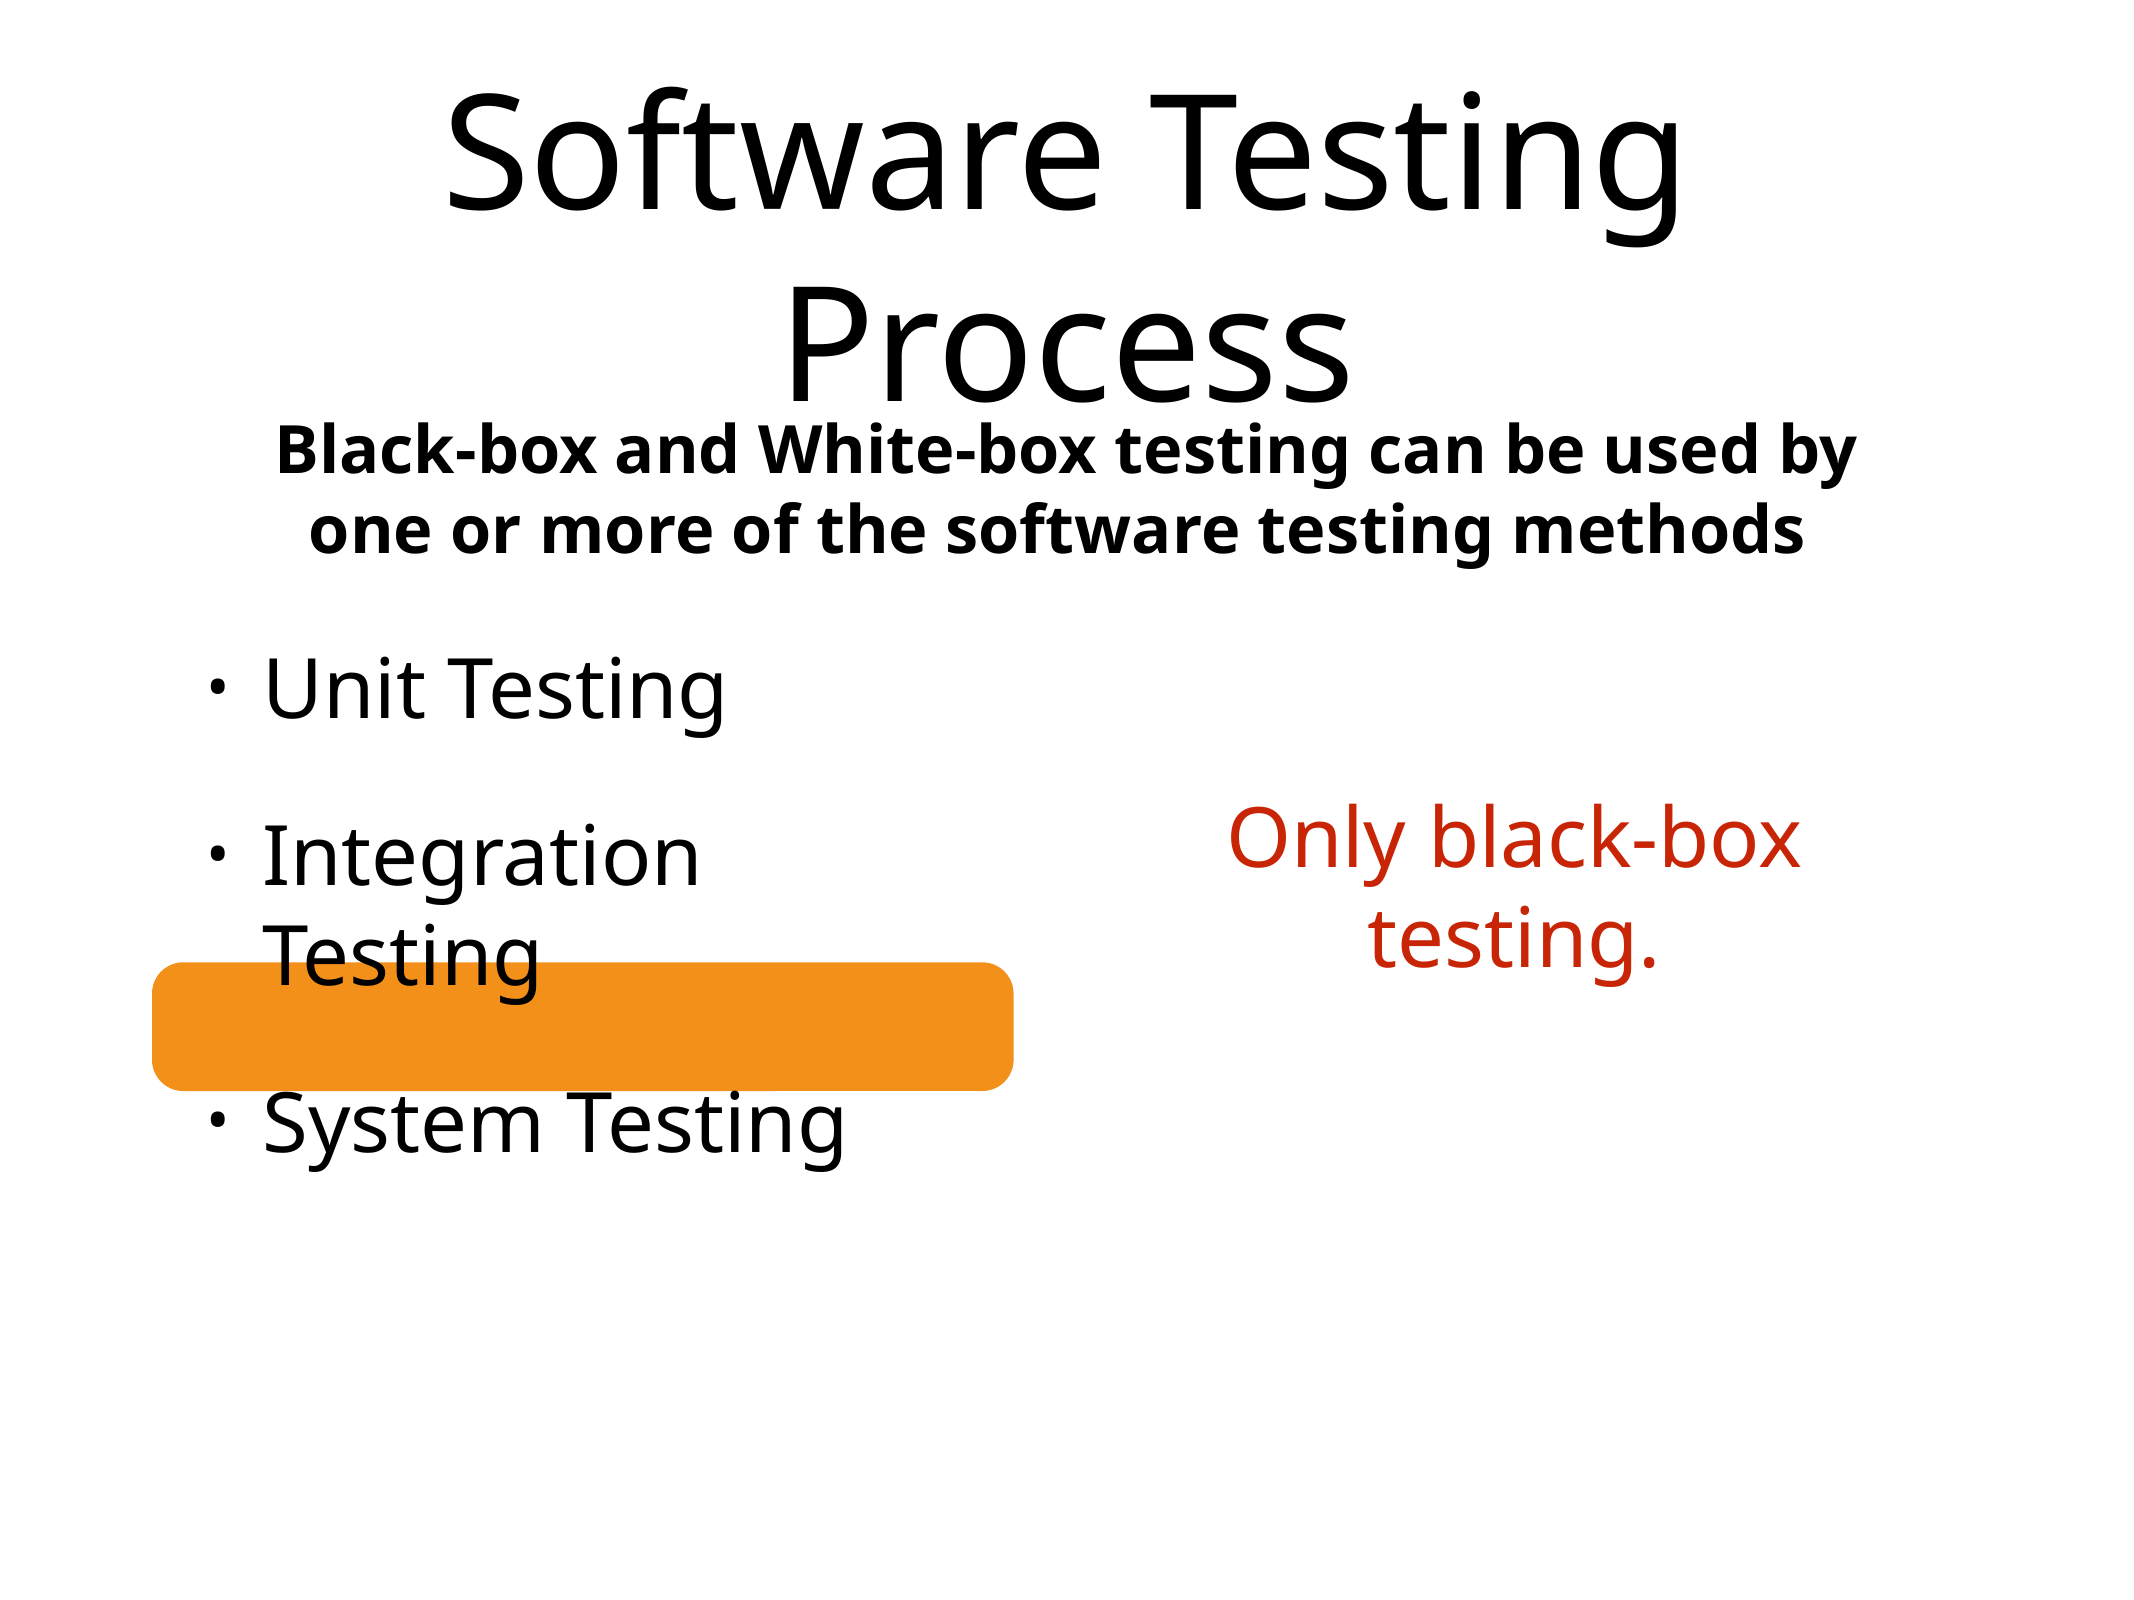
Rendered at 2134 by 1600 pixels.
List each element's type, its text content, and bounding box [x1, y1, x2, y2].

list Unit Testing Integration Testing System Testing [206, 635, 982, 1108]
text_box [982, 962, 1014, 1091]
text_box [152, 962, 206, 1092]
title Software Testing Process [156, 64, 1978, 419]
text_box Only black-box testing. [1127, 647, 1902, 1120]
text_box Black-box and White-box testing can be used by one or more of the software testing methods [212, 399, 1922, 575]
